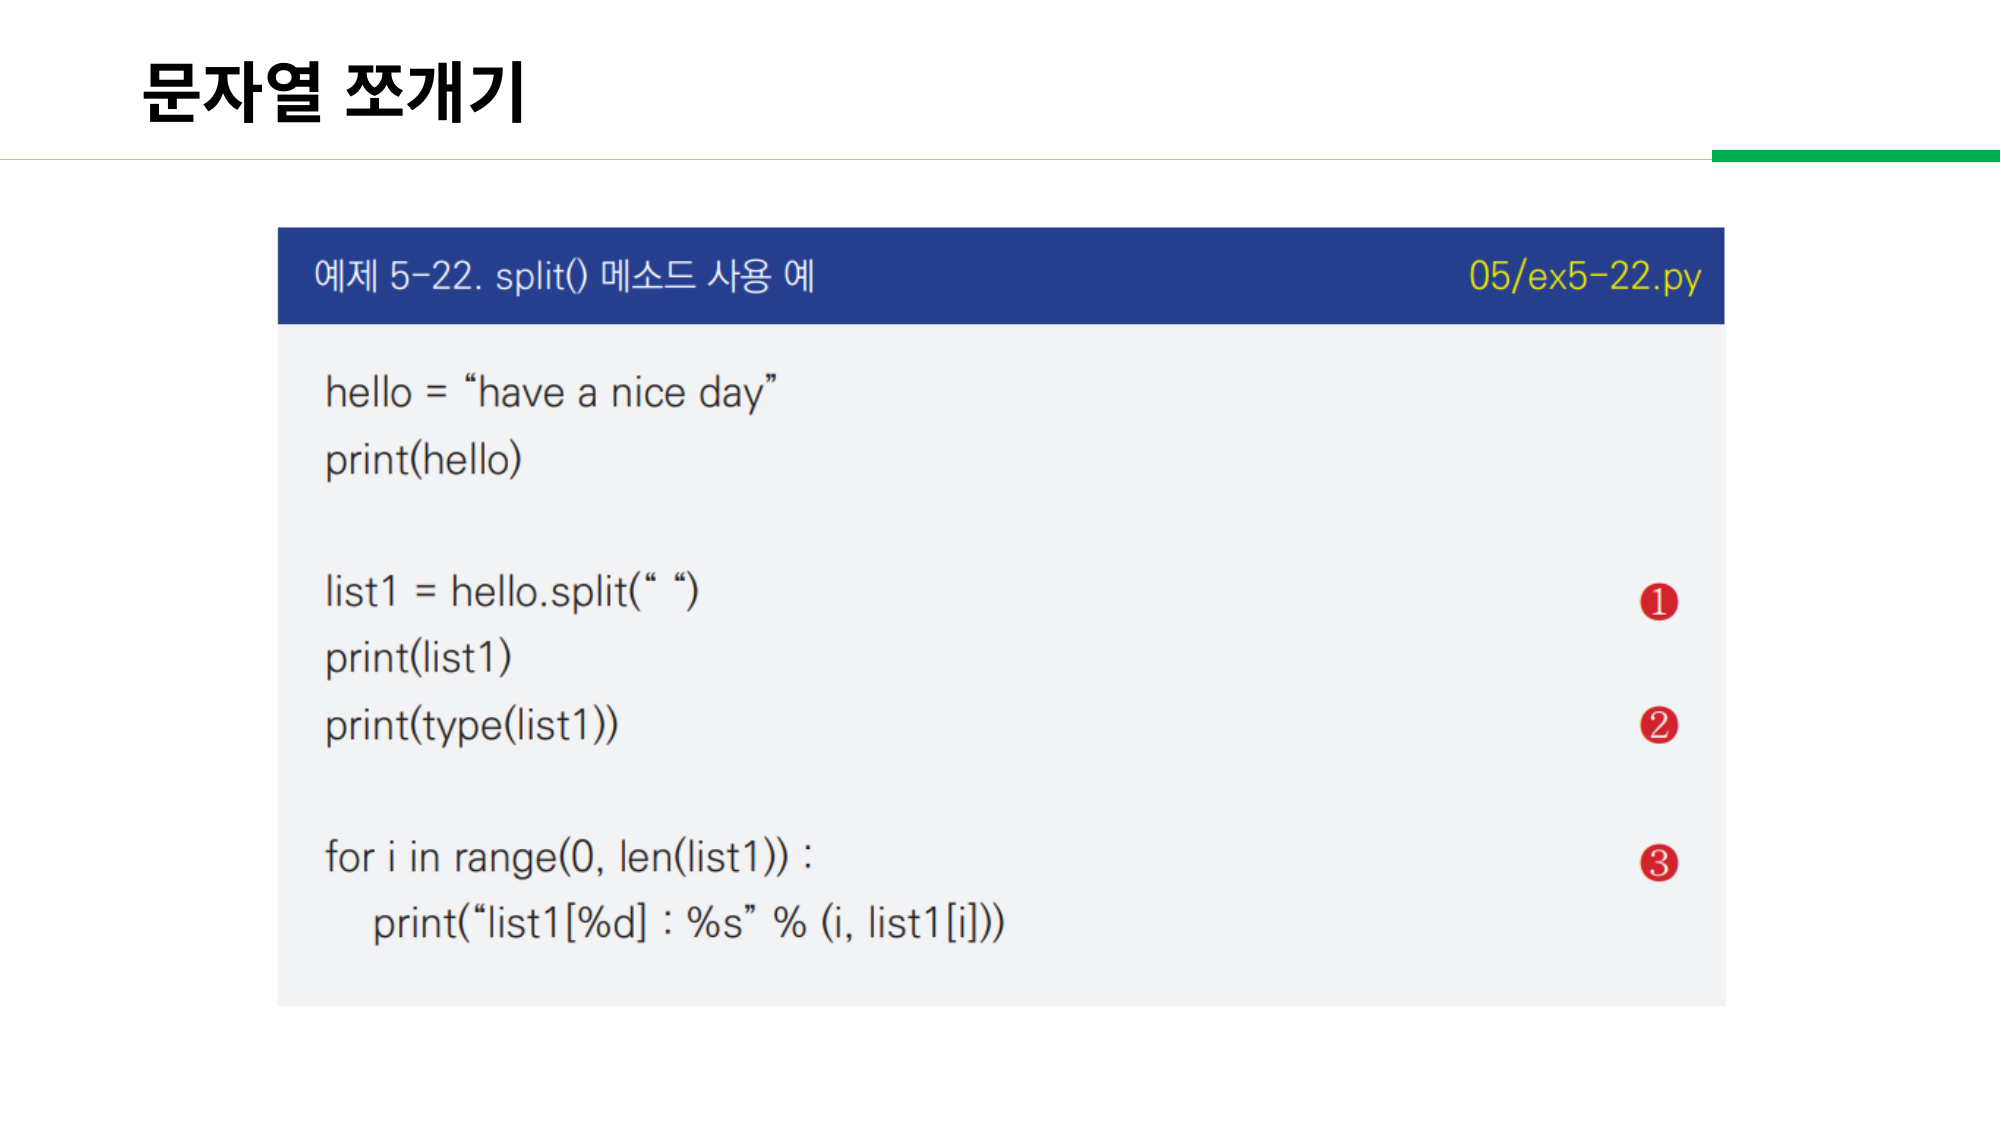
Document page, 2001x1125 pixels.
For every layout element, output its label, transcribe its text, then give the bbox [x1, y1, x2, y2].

text_box [1711, 149, 2000, 159]
picture [265, 213, 1735, 1021]
text_box 문자열 쪼개기 [126, 43, 1587, 139]
